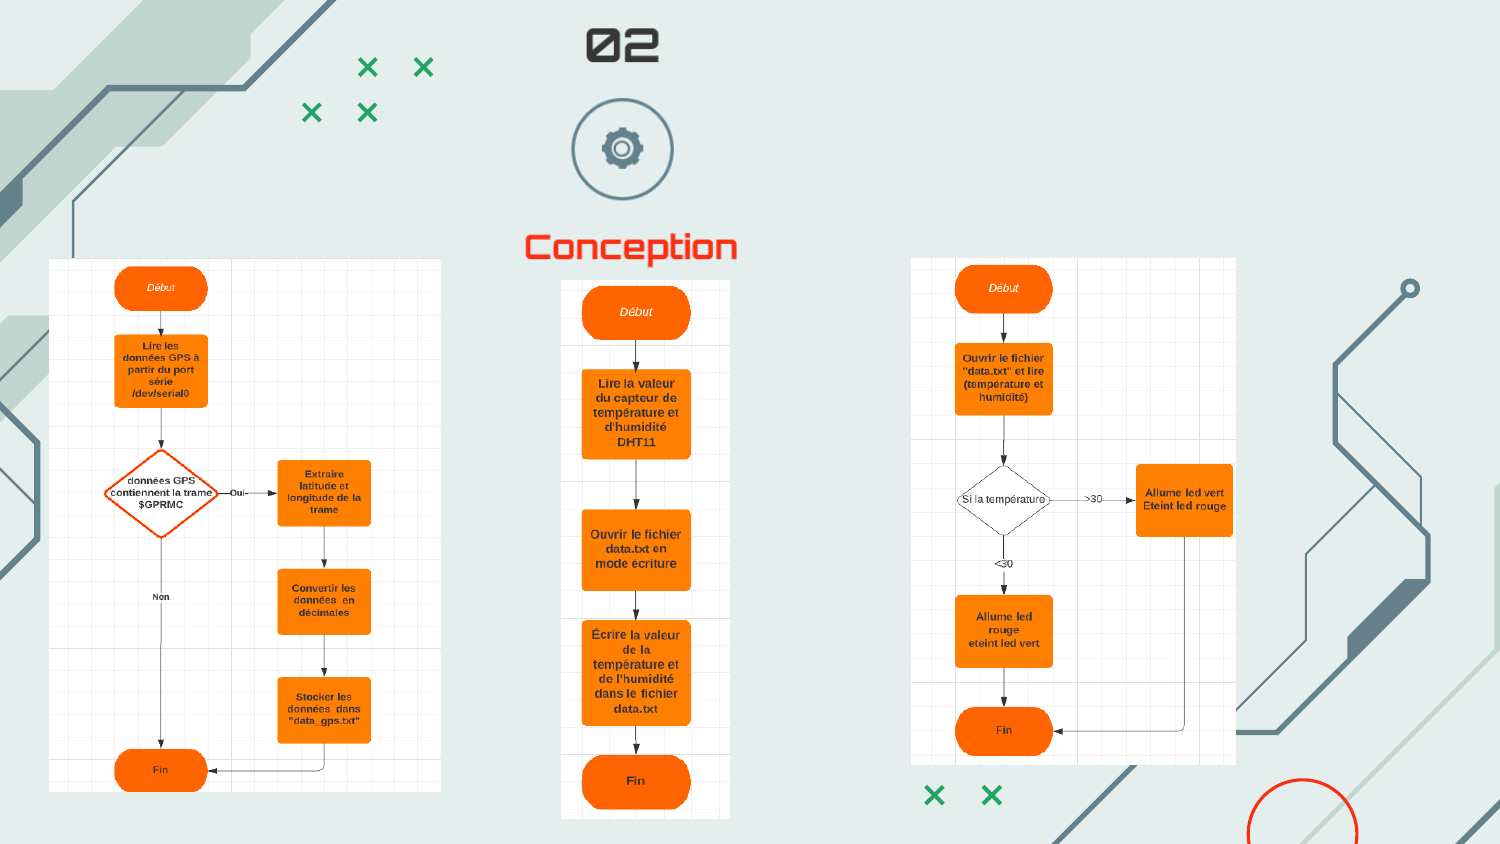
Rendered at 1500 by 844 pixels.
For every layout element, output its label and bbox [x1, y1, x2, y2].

picture [517, 0, 749, 819]
picture [49, 258, 441, 792]
picture [911, 258, 1236, 766]
